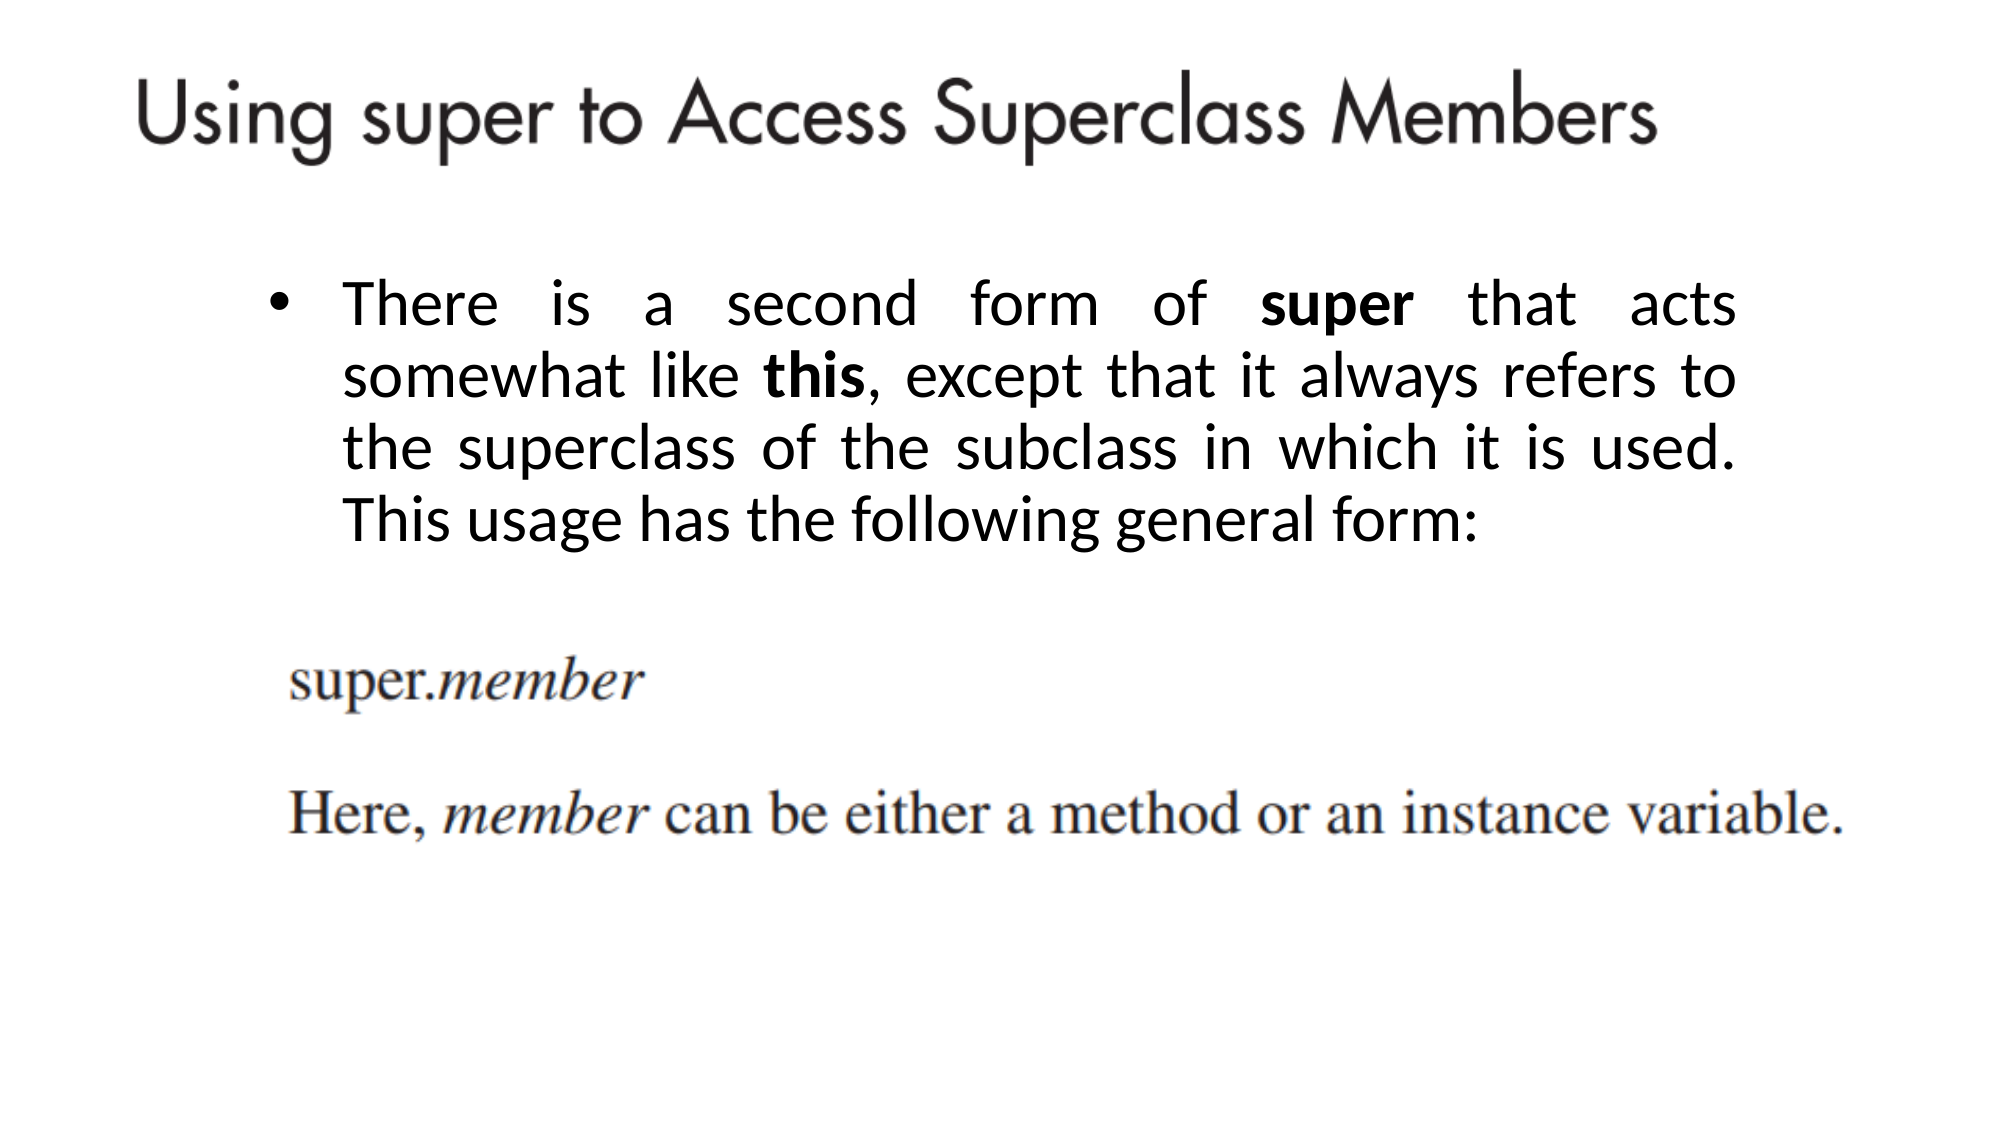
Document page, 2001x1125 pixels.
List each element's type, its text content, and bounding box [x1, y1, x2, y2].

subtitle Inheritance There is a second form of super that acts somewhat like this, except that it always refers to the superclass of the subclass in which it is used. This usage has the following general form: [252, 56, 1753, 1055]
picture [117, 56, 1670, 174]
picture [276, 636, 1889, 855]
